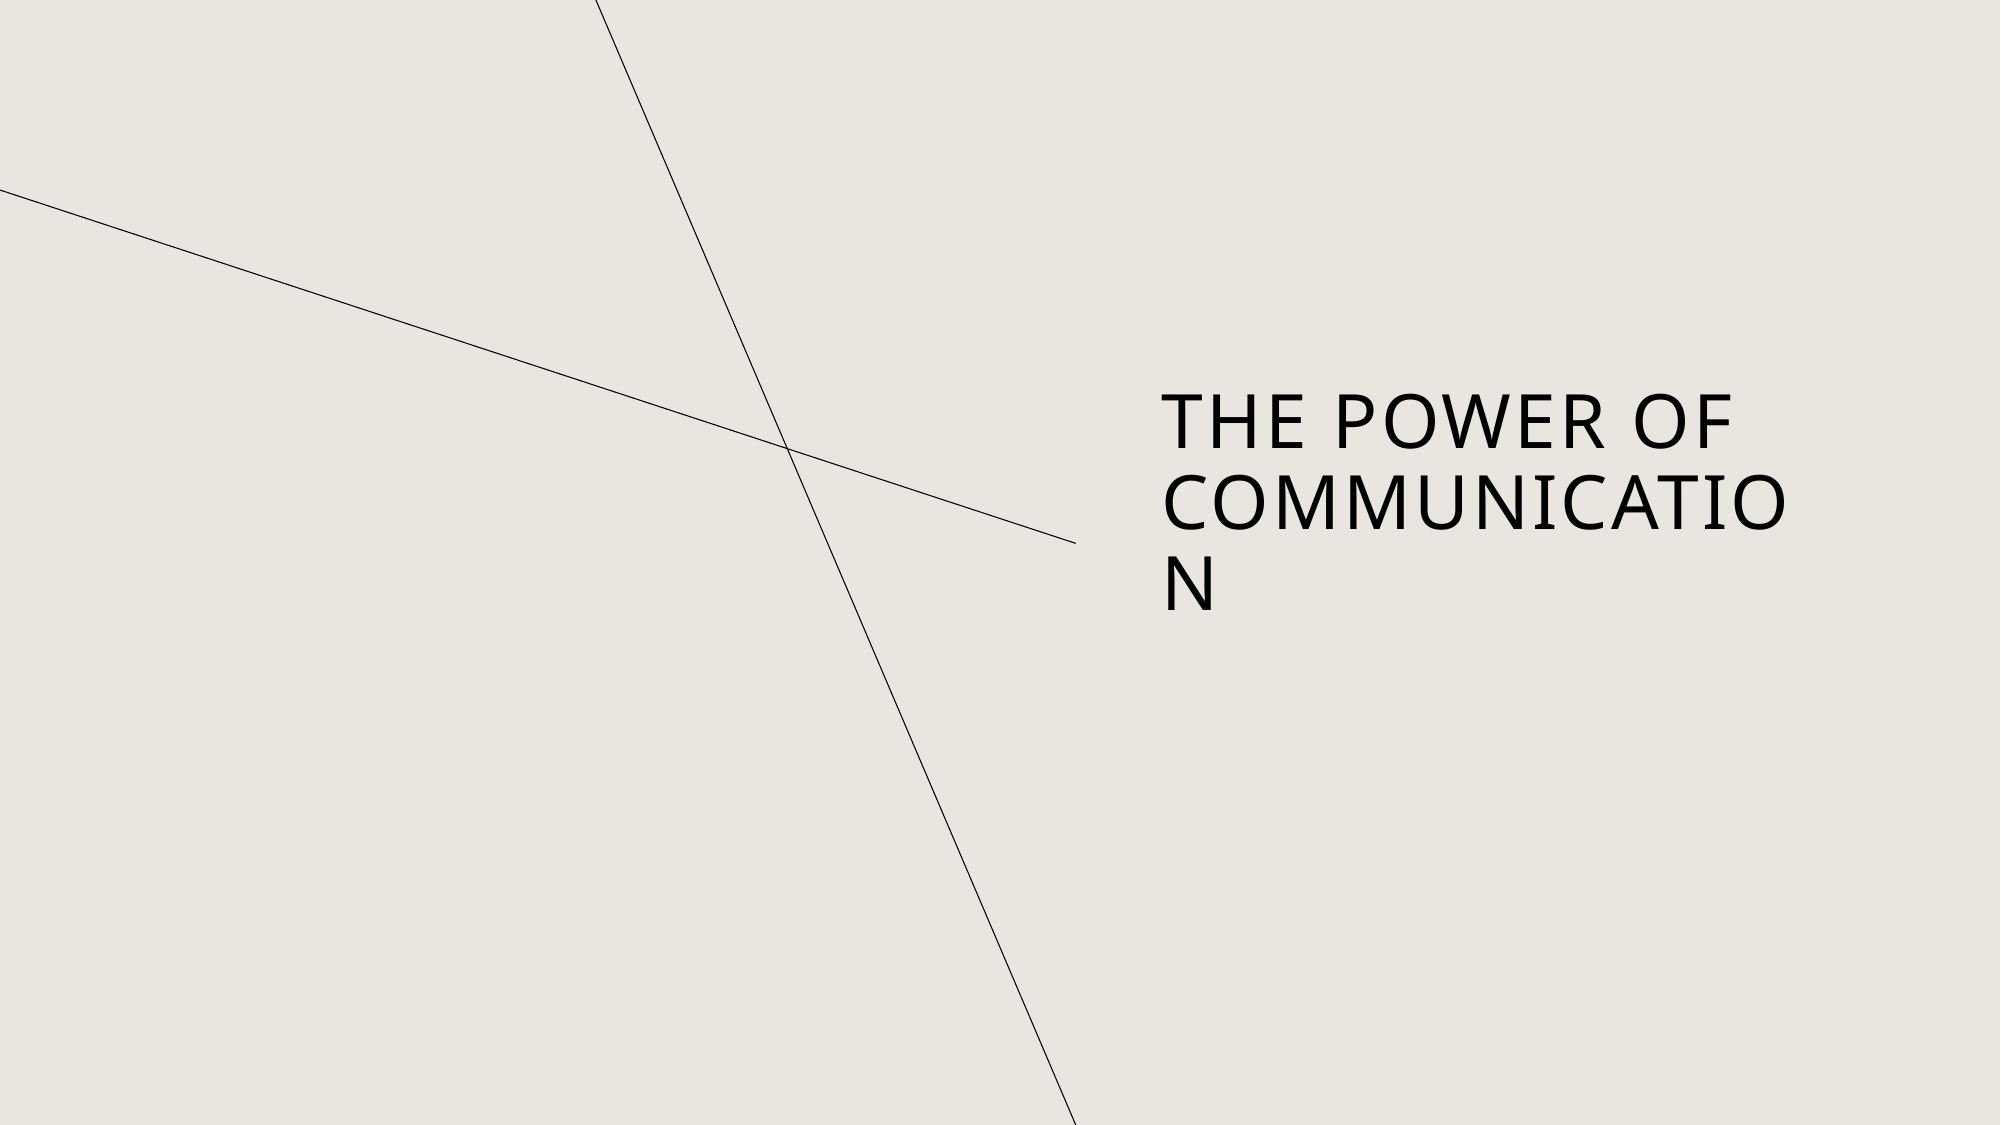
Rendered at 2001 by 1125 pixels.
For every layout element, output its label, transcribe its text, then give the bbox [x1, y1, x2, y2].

title The Power of Communication [1146, 79, 1833, 634]
